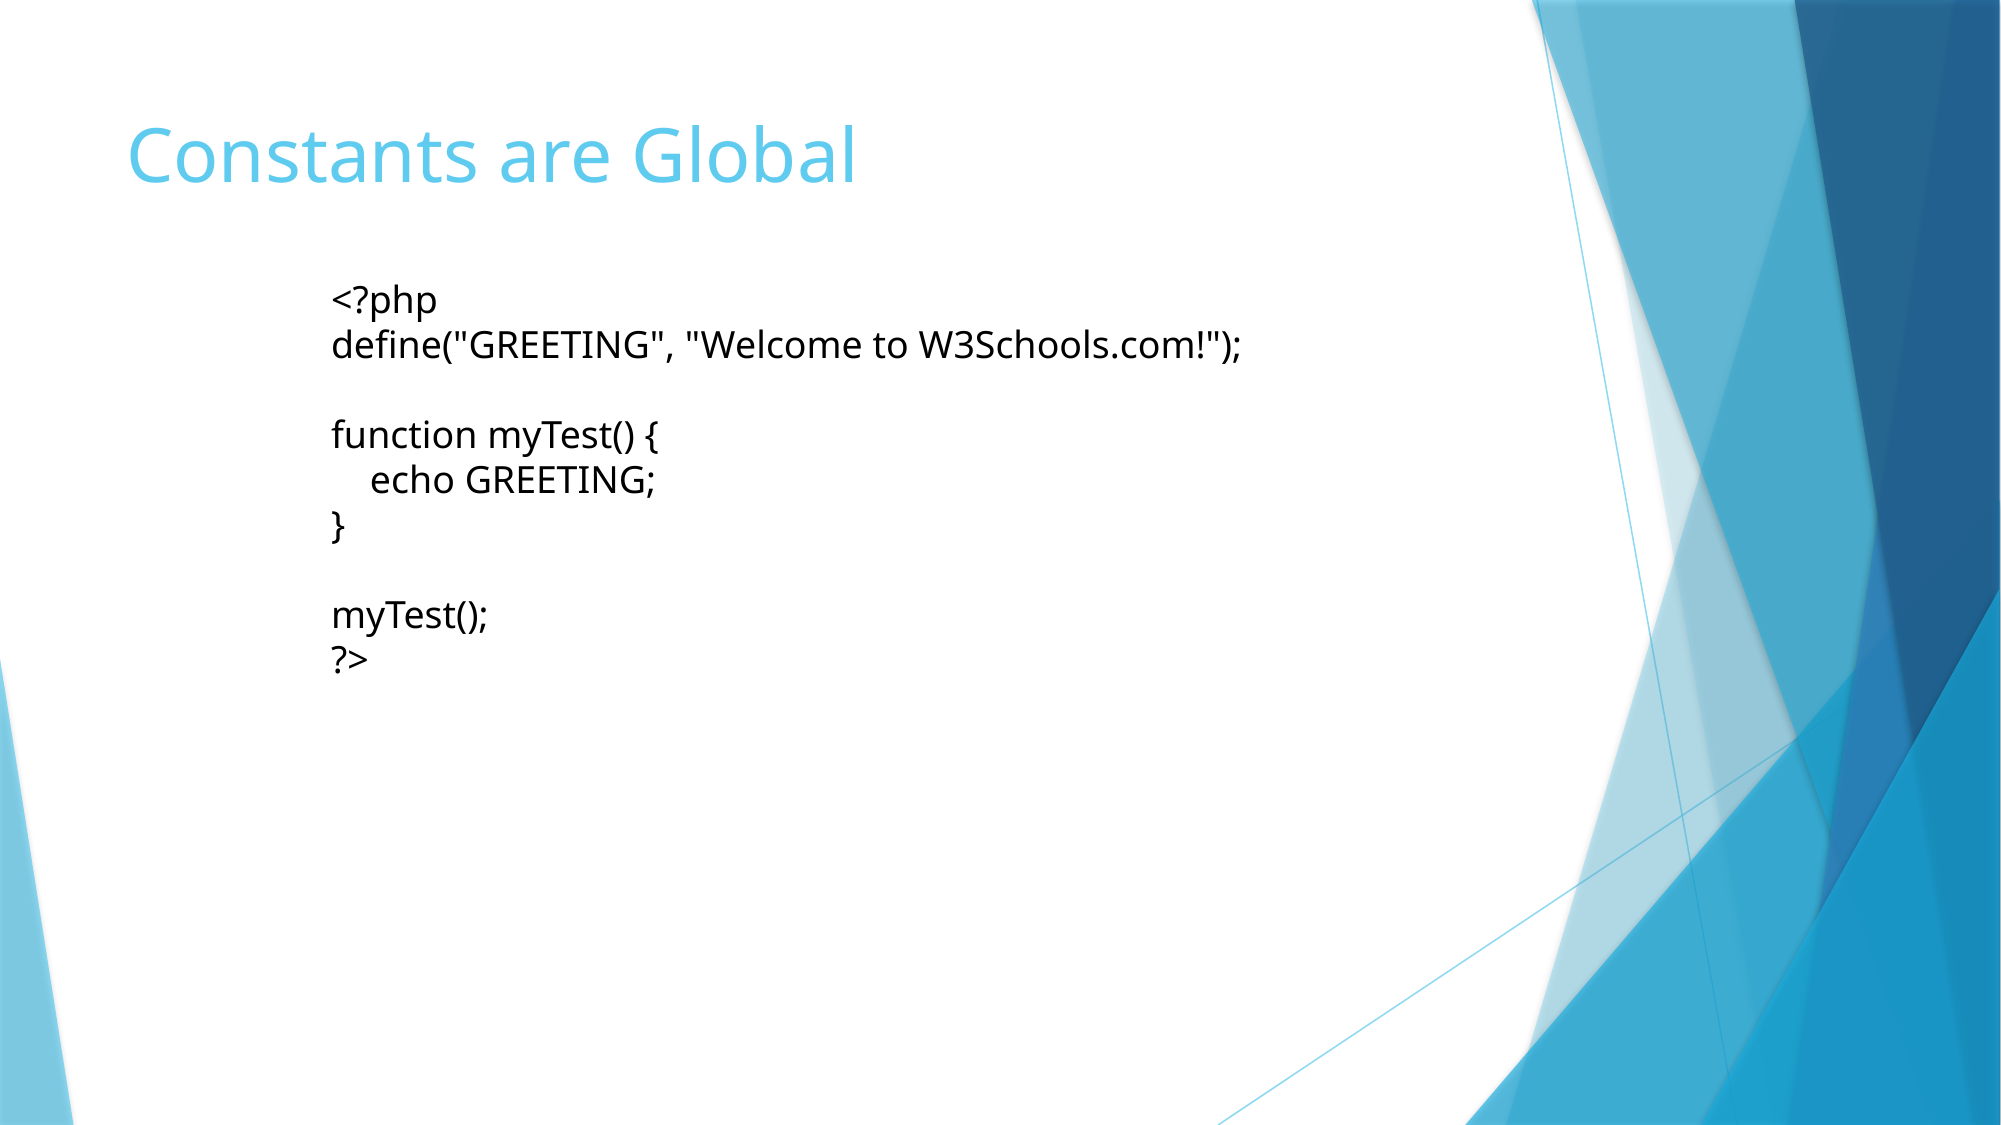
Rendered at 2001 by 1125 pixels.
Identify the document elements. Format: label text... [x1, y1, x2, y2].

text_box <?php define("GREETING", "Welcome to W3Schools.com!"); function myTest() { echo GREETING; } myTest(); ?> [316, 269, 1317, 689]
title Constants are Global [111, 99, 1522, 317]
